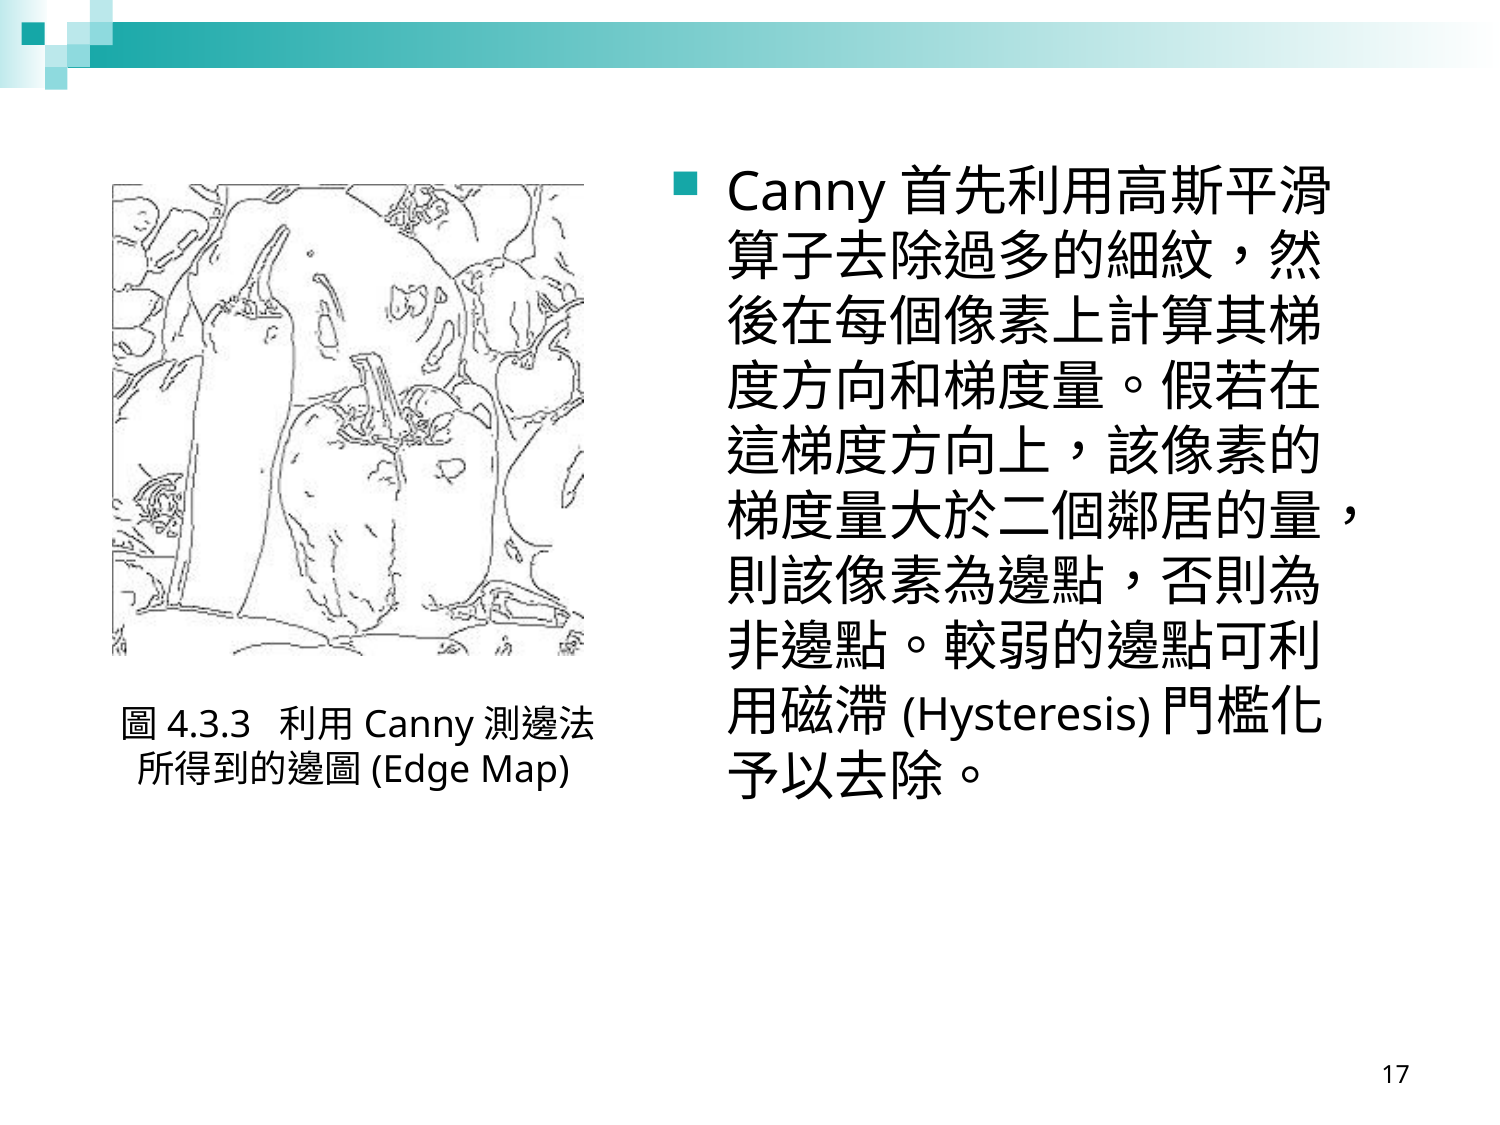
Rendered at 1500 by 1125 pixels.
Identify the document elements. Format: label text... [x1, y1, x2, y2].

list Canny首先利用高斯平滑算子去除過多的細紋，然後在每個像素上計算其梯度方向和梯度量。假若在這梯度方向上，該像素的梯度量大於二個鄰居的量，則該像素為邊點，否則為非邊點。較弱的邊點可利用磁滯(Hysteresis)門檻化予以去除。 [655, 148, 1365, 941]
slide_number 17 [1074, 1024, 1426, 1101]
text_box 圖4.3.3 利用Canny測邊法 所得到的邊圖(Edge Map) [64, 692, 652, 846]
picture [111, 184, 584, 656]
